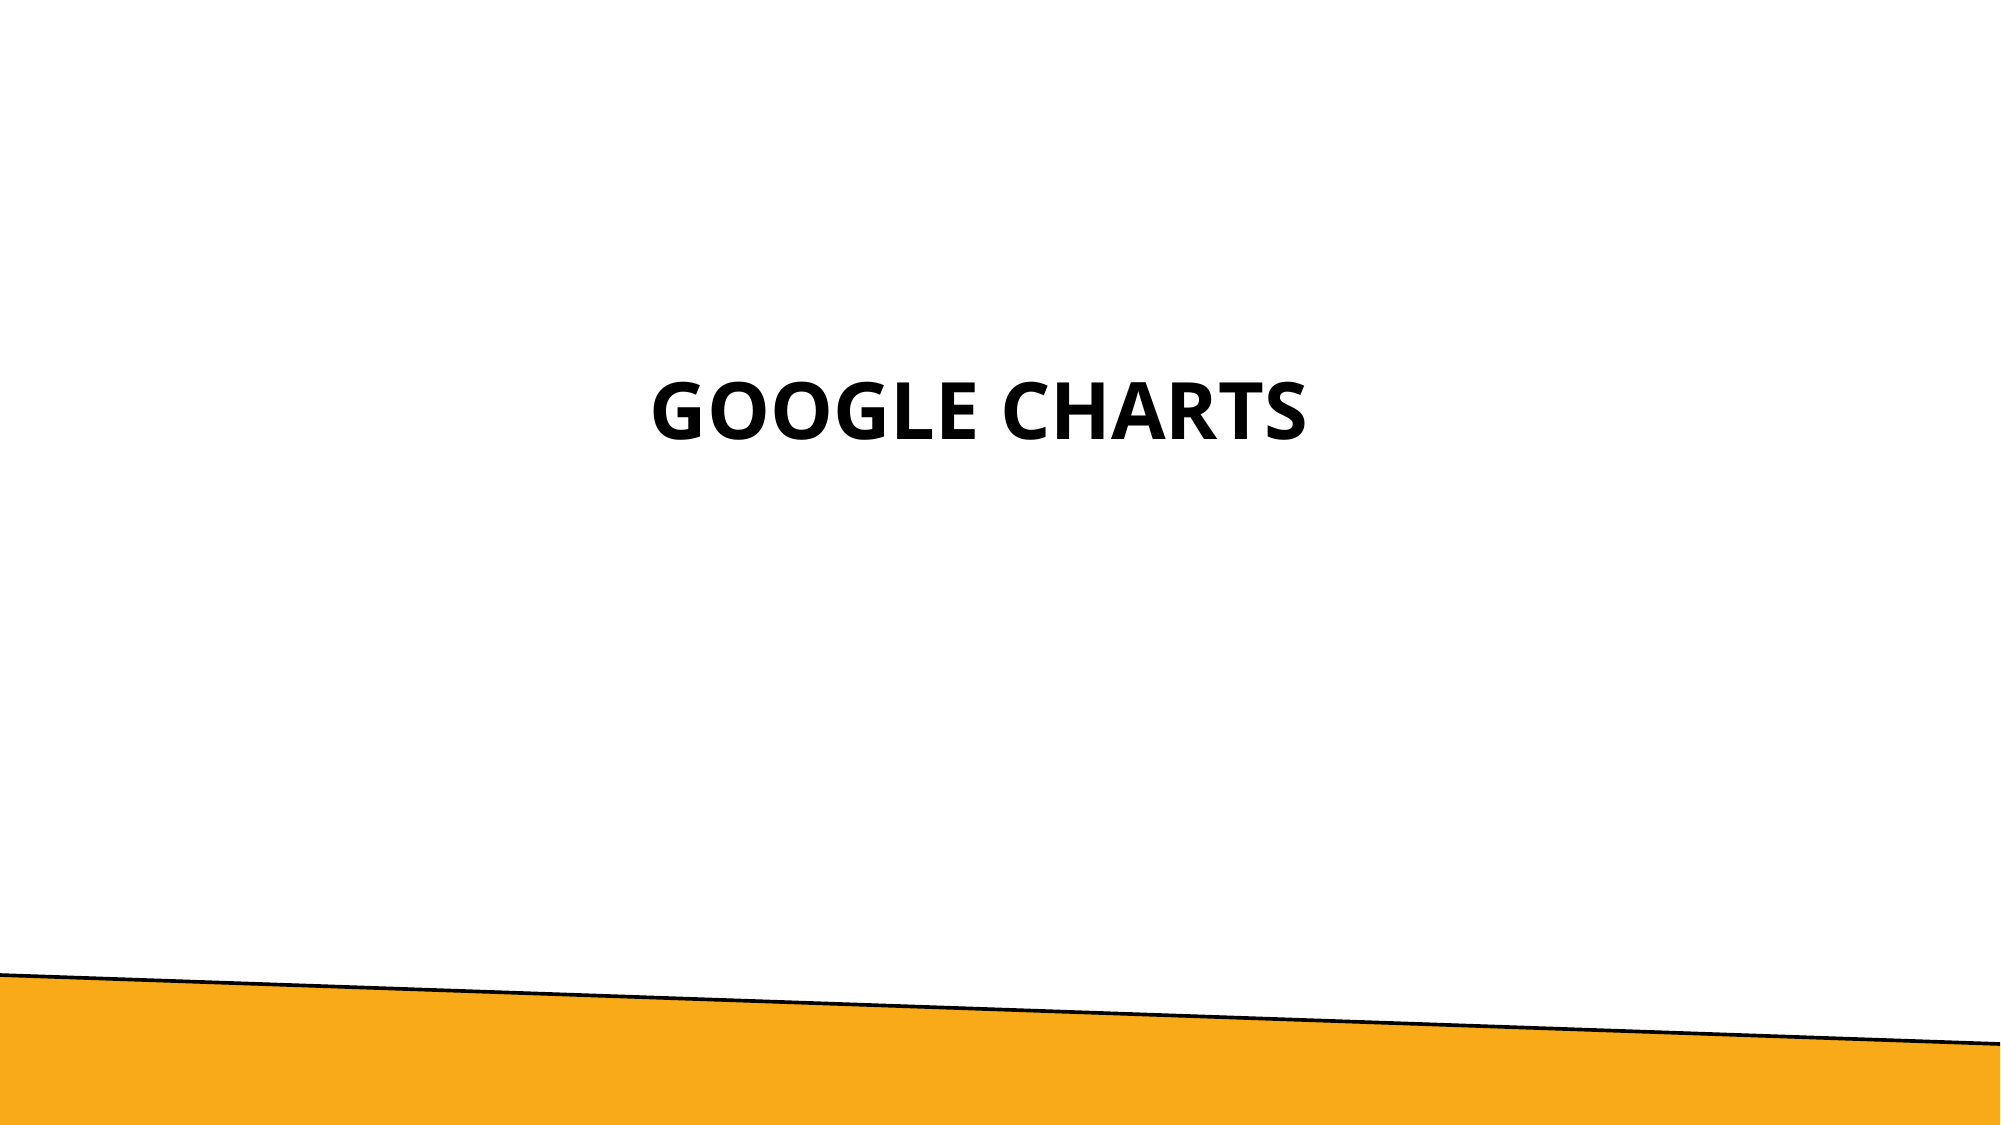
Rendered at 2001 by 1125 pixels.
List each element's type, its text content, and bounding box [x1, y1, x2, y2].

title Google Charts [116, 304, 1842, 523]
